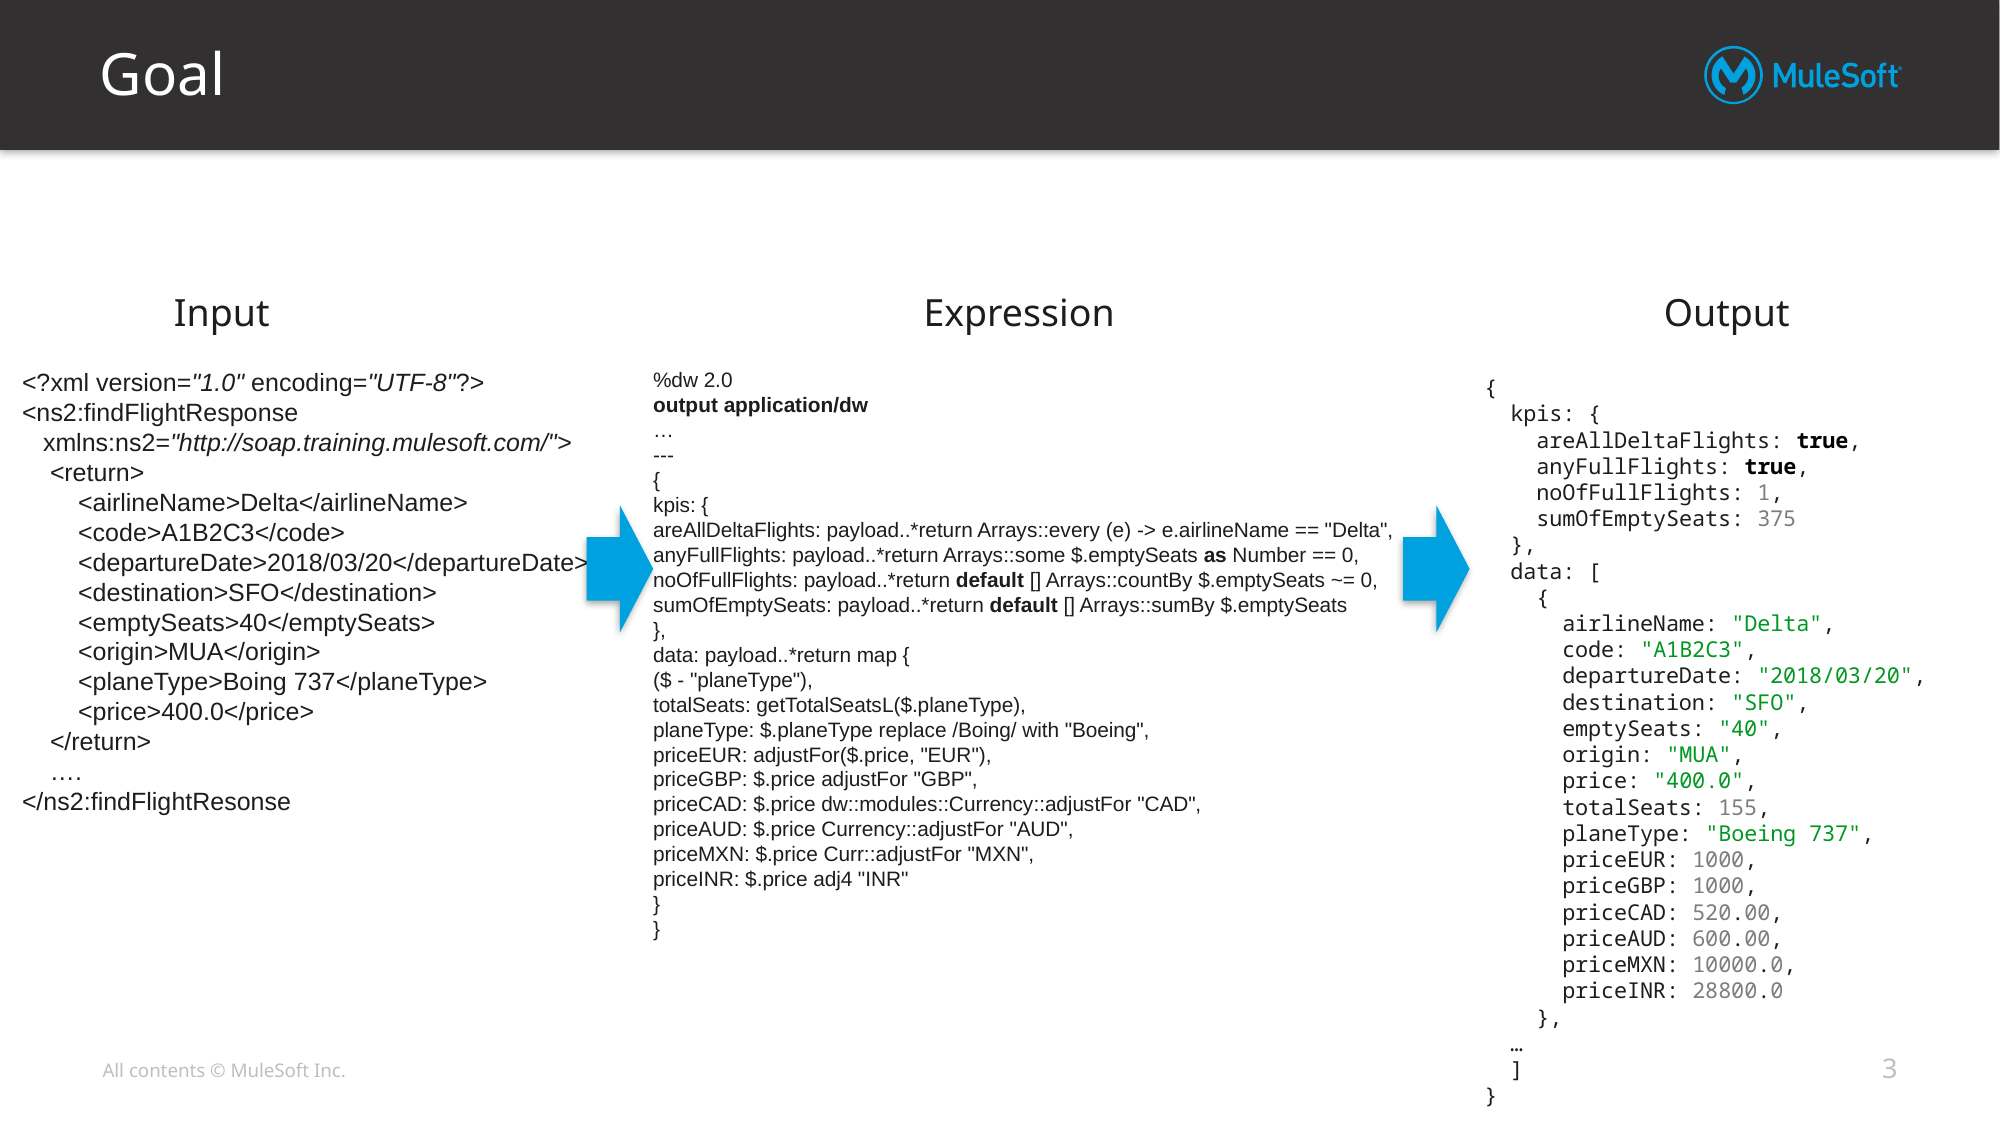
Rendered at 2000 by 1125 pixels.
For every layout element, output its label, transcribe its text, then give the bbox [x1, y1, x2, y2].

text_box [1402, 504, 1469, 634]
text_box %dw 2.0 output application/dw … --- { kpis: { areAllDeltaFlights: payload..*return Arrays::every (e) -> e.airlineName == "Delta", anyFullFlights: payload..*return Arrays::some $.emptySeats as Number == 0, noOfFullFlights: payload..*return default [] Arrays::countBy $.emptySeats ~= 0, sumOfEmptySeats: payload..*return default [] Arrays::sumBy $.emptySeats }, data: payload..*return map { ($ - "planeType"), totalSeats: getTotalSeatsL($.planeType), planeType: $.planeType replace /Boing/ with "Boeing", priceEUR: adjustFor($.price, "EUR"), priceGBP: $.price adjustFor "GBP", priceCAD: $.price dw::modules::Currency::adjustFor "CAD", priceAUD: $.price Currency::adjustFor "AUD", priceMXN: $.price Curr::adjustFor "MXN", priceINR: $.price adj4 "INR" } } [653, 366, 1404, 942]
text_box Input [173, 288, 287, 334]
text_box Expression [923, 288, 1134, 334]
text_box <?xml version="1.0" encoding="UTF-8"?> <ns2:findFlightResponse xmlns:ns2="http://soap.training.mulesoft.com/"> <return> <airlineName>Delta</airlineName> <code>A1B2C3</code> <departureDate>2018/03/20</departureDate> <destination>SFO</destination> <emptySeats>40</emptySeats> <origin>MUA</origin> <planeType>Boing 737</planeType> <price>400.0</price> </return> …. </ns2:findFlightResonse [22, 366, 631, 816]
text_box [585, 504, 653, 634]
text_box { kpis: { areAllDeltaFlights: true, anyFullFlights: true, noOfFullFlights: 1, sumOfEmptySeats: 375 }, data: [ { airlineName: "Delta", code: "A1B2C3", departureDate: "2018/03/20", destination: "SFO", emptySeats: "40", origin: "MUA", price: "400.0", totalSeats: 155, planeType: "Boeing 737", priceEUR: 1000, priceGBP: 1000, priceCAD: 520.00, priceAUD: 600.00, priceMXN: 10000.0, priceINR: 28800.0 }, … ] } [1469, 366, 2000, 1116]
title Goal [99, 0, 1656, 148]
text_box Output [1664, 288, 1805, 334]
